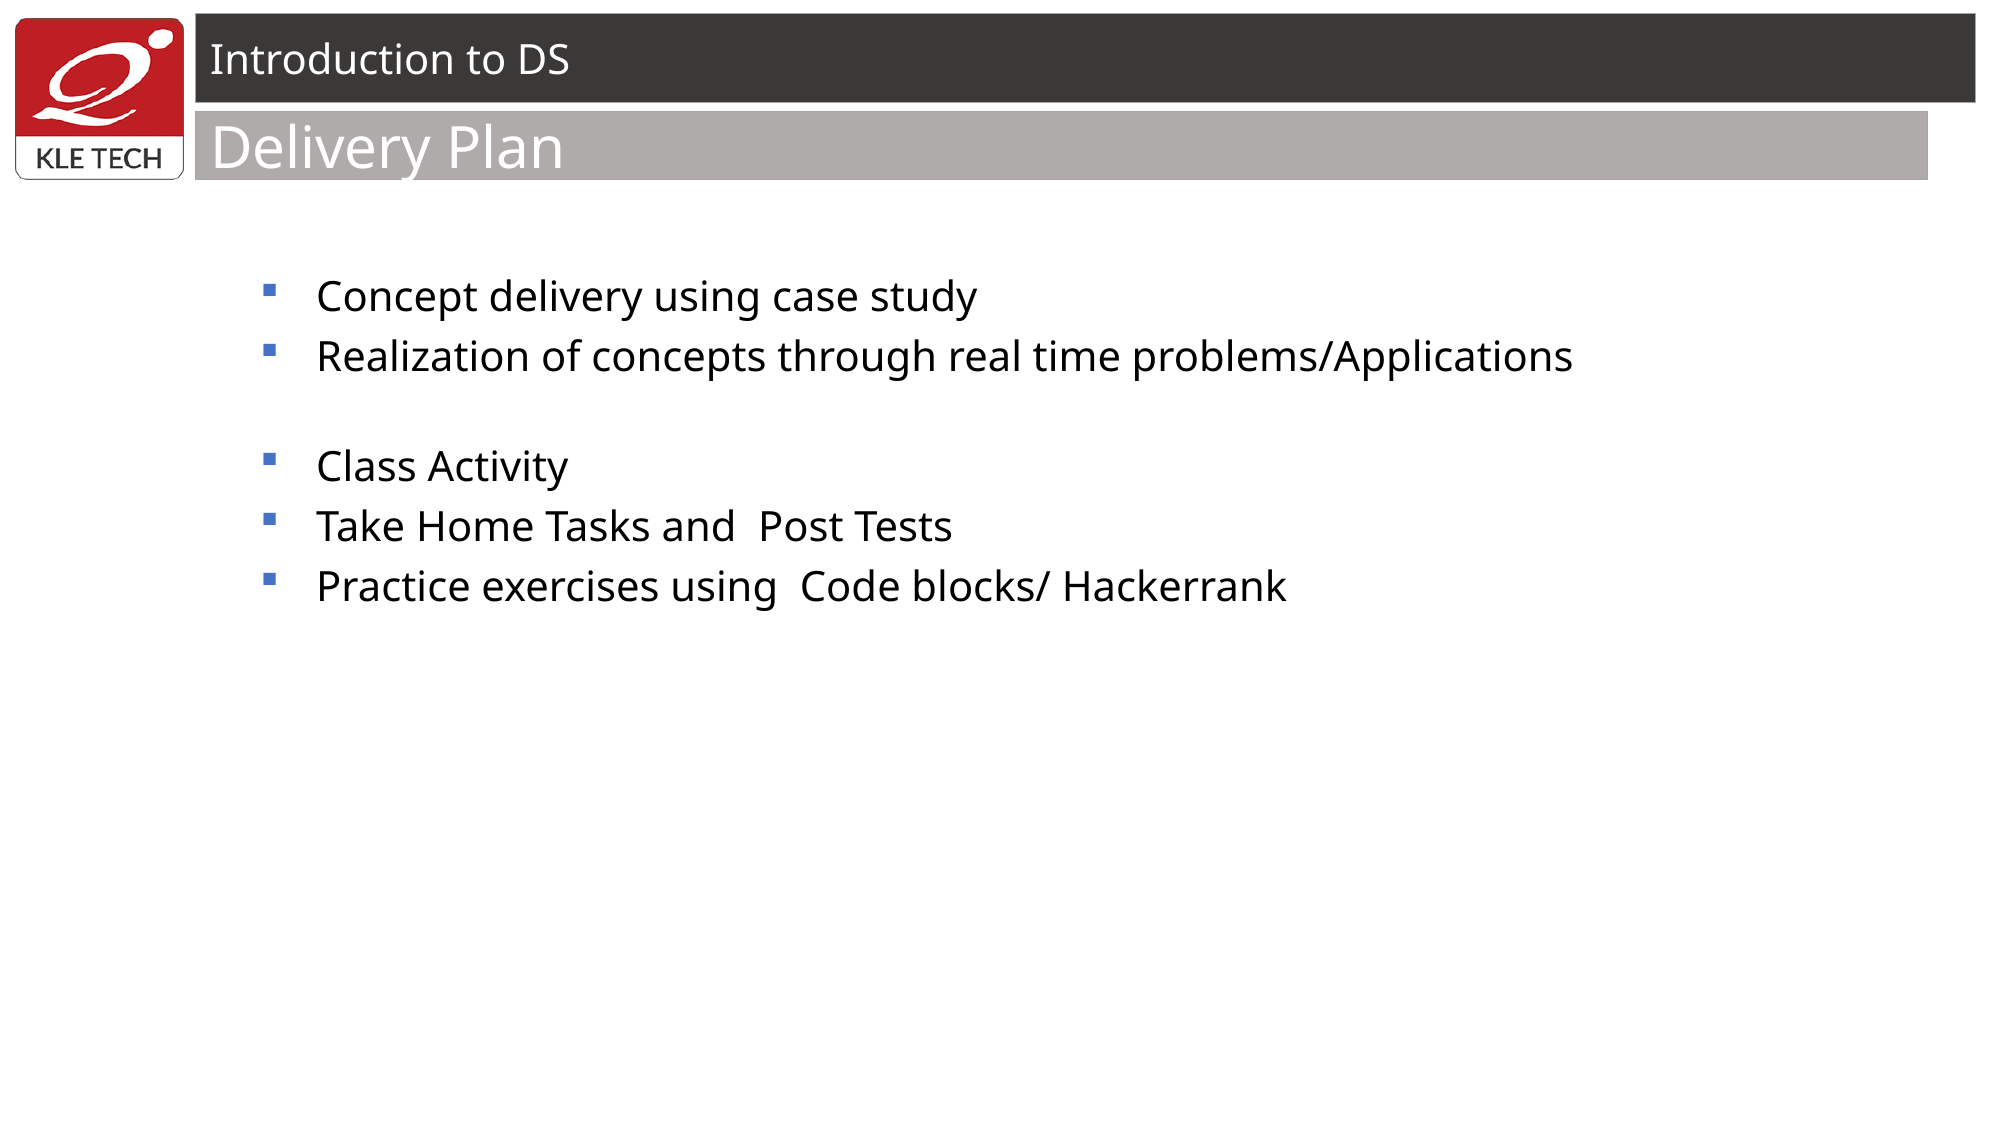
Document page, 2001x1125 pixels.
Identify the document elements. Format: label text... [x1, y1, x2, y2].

text_box Introduction to DS [195, 13, 1976, 103]
list Concept delivery using case study Realization of concepts through real time problems/Applications Class Activity Take Home Tasks and Post Tests Practice exercises using Code blocks/ Hackerrank [184, 262, 1688, 1062]
text_box Delivery Plan [195, 111, 1928, 180]
picture [13, 13, 185, 184]
